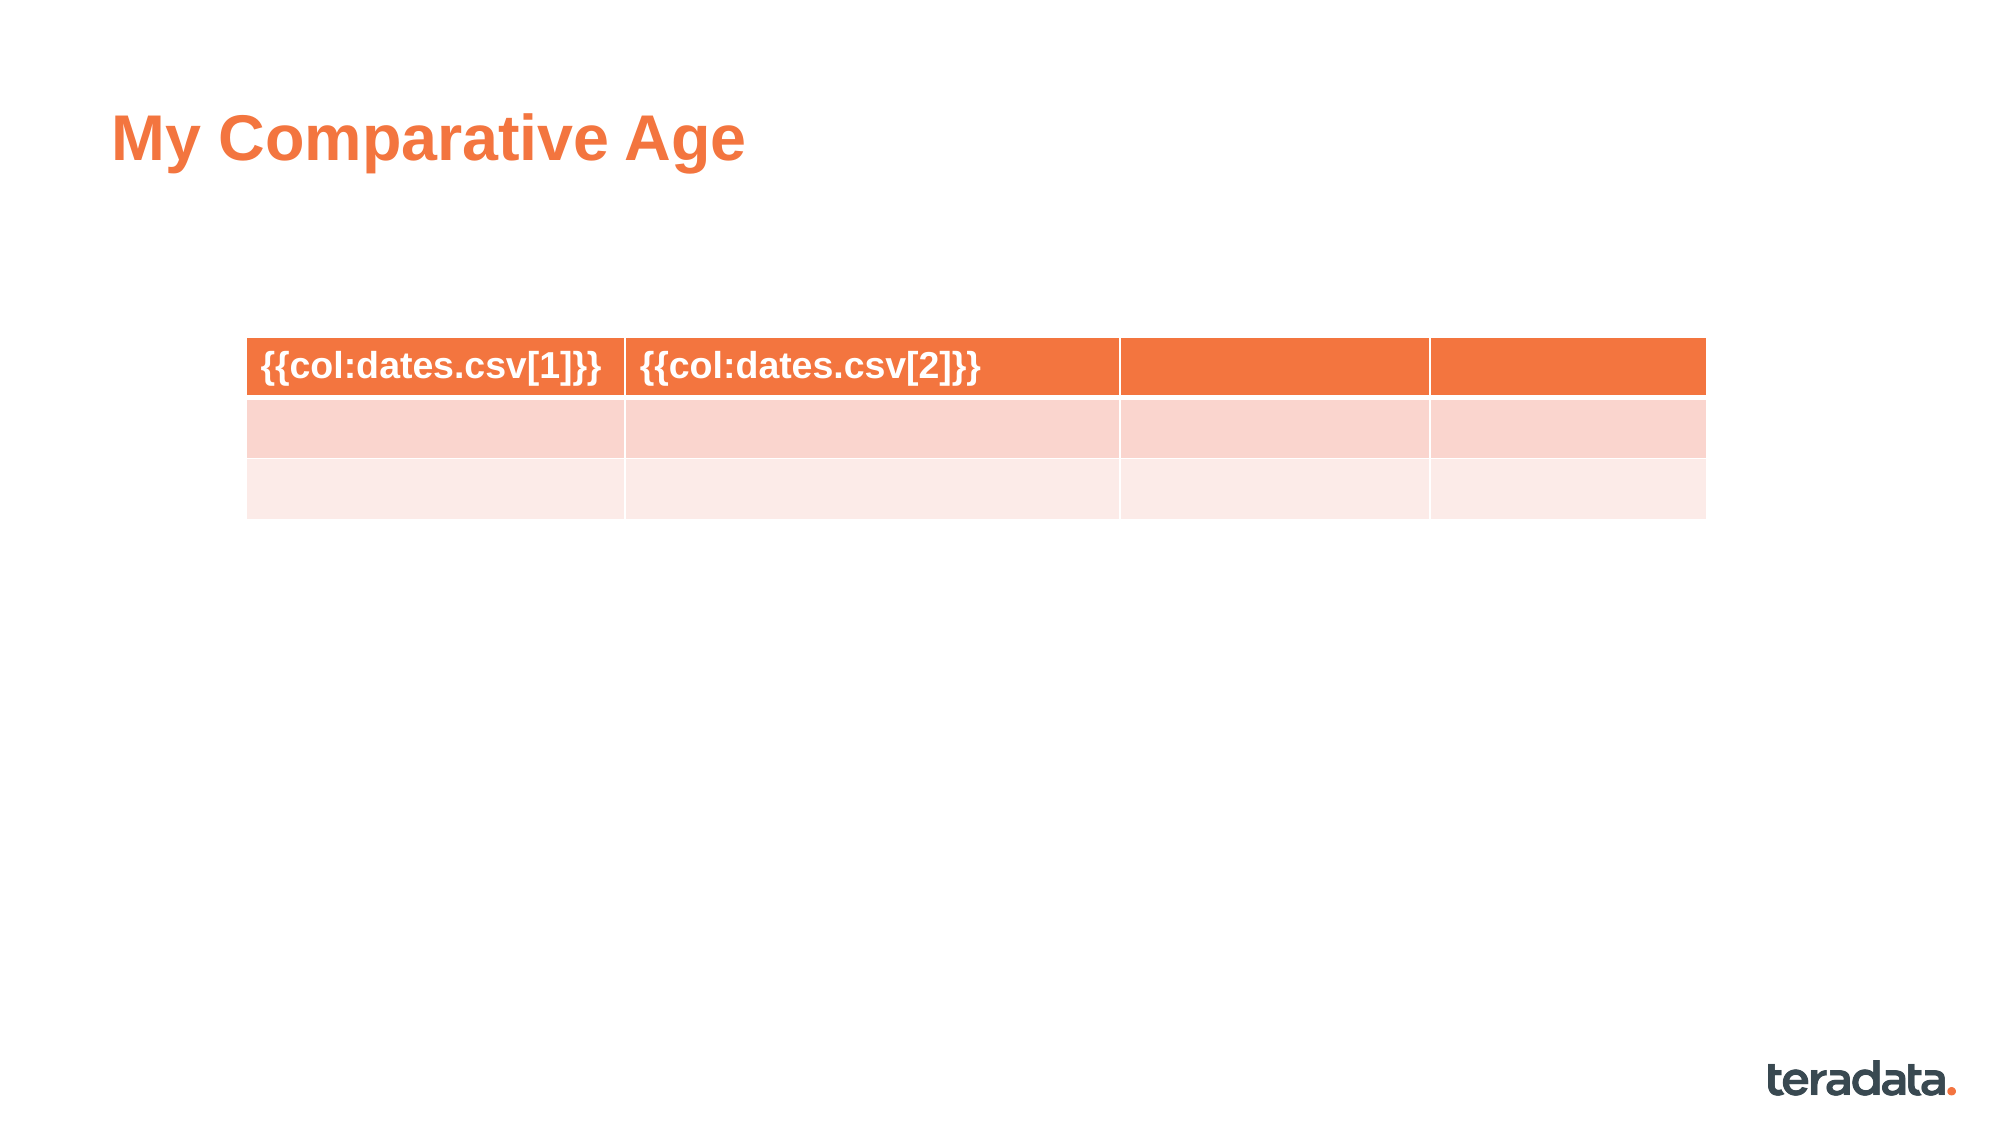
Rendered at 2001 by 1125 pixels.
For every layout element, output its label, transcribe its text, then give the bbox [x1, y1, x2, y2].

table_cell [1431, 400, 1706, 458]
table_cell [1121, 400, 1429, 458]
table_header {{col:dates.csv[2]}} [626, 338, 1119, 395]
picture [1768, 1060, 1956, 1096]
table_cell [247, 400, 624, 458]
table_cell [1121, 459, 1429, 519]
table_cell [1431, 459, 1706, 519]
title My Comparative Age [96, 64, 1822, 183]
table_header [1431, 338, 1706, 395]
table_cell [626, 459, 1119, 519]
table_cell [626, 400, 1119, 458]
table_header [1121, 338, 1429, 395]
table_header {{col:dates.csv[1]}} [247, 338, 624, 395]
table_cell [247, 459, 624, 519]
